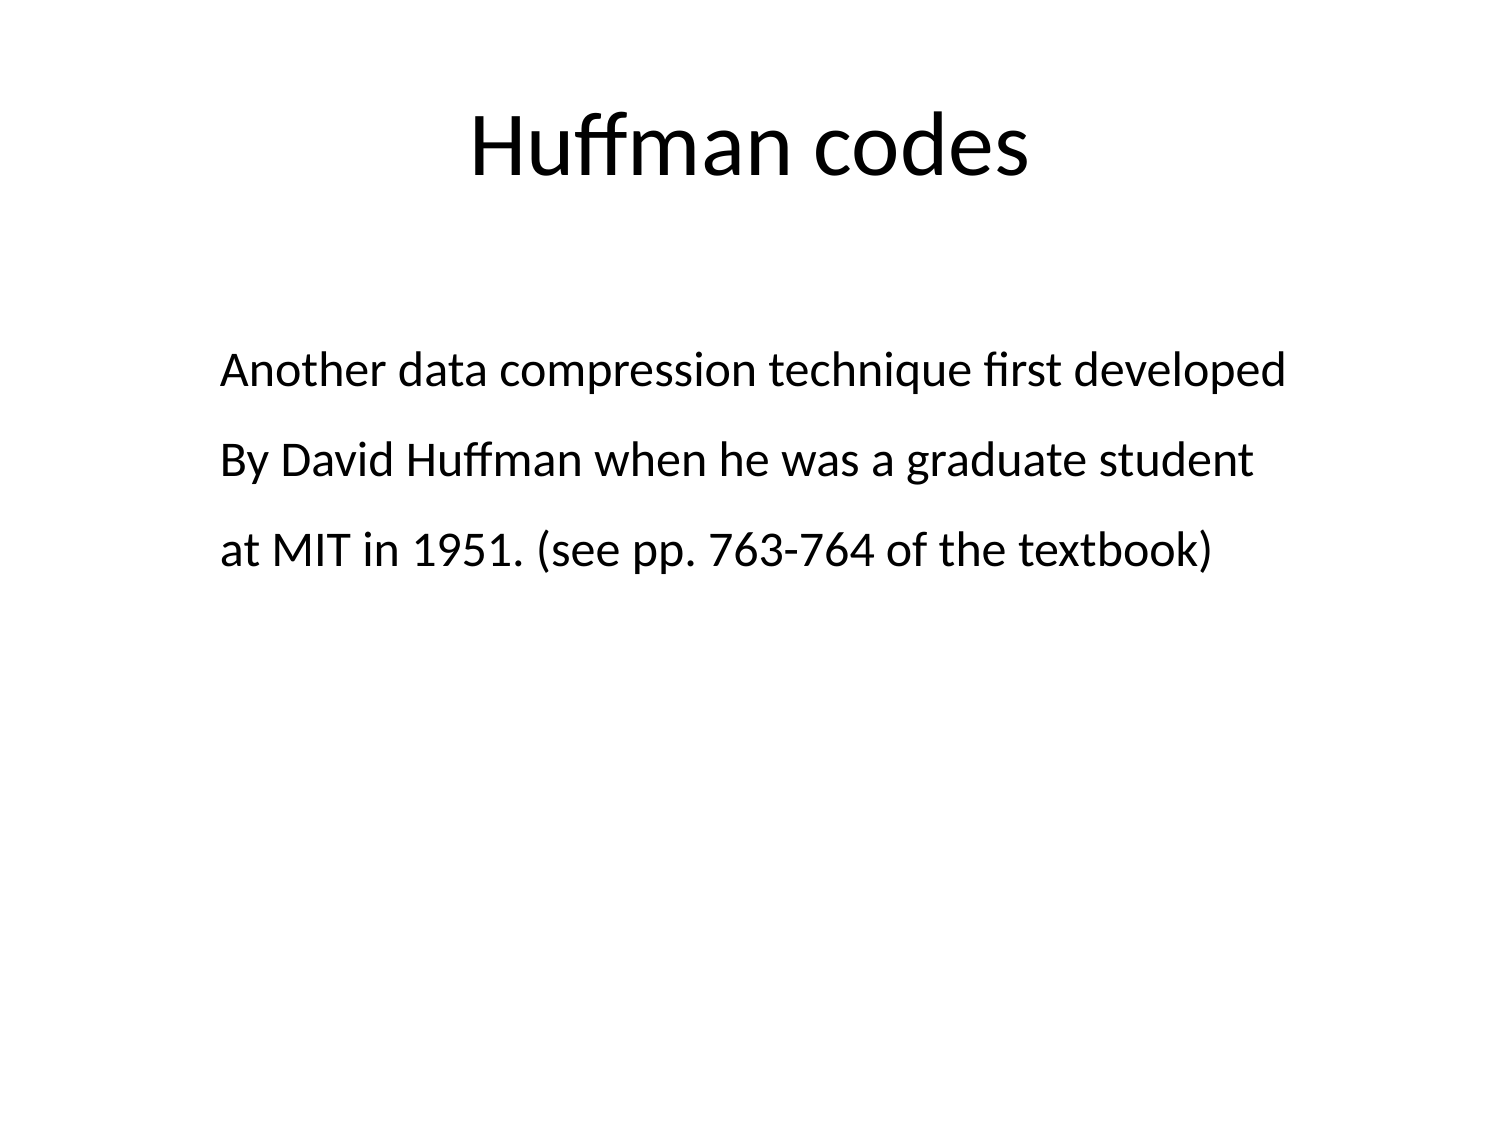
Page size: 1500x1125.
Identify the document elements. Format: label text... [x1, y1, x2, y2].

text_box Another data compression technique first developed By David Huffman when he was a graduate student at MIT in 1951. (see pp. 763-764 of the textbook) [205, 299, 1314, 585]
title Huffman codes [75, 45, 1425, 233]
